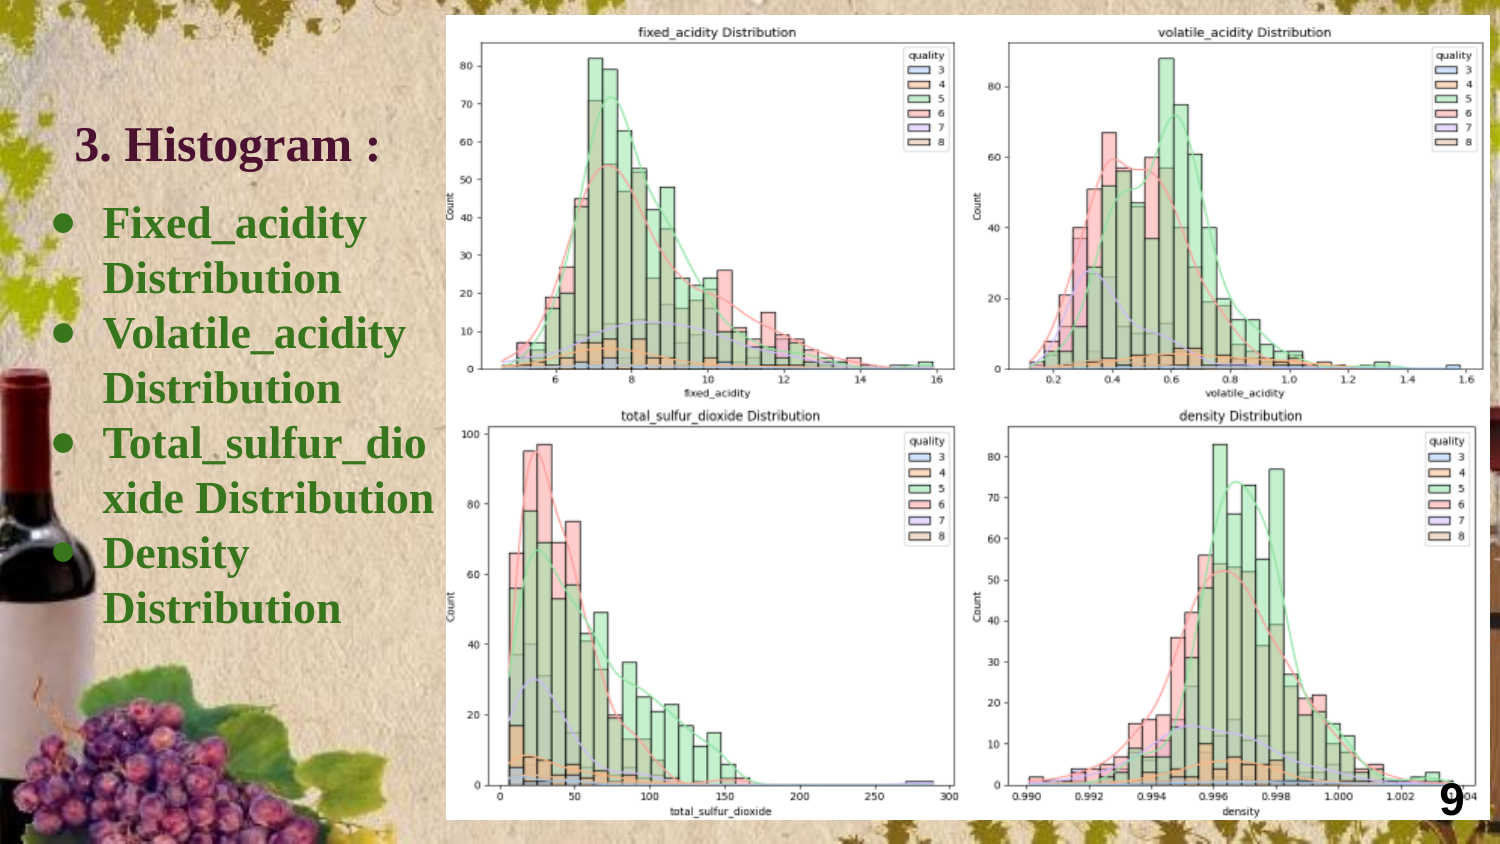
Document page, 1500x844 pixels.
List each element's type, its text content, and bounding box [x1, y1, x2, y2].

text_box 3. Histogram : [59, 95, 437, 178]
text_box Fixed_acidity Distribution Volatile_acidity Distribution Total_sulfur_dioxide Distribution Density Distribution [12, 178, 441, 808]
picture [0, 0, 1500, 844]
